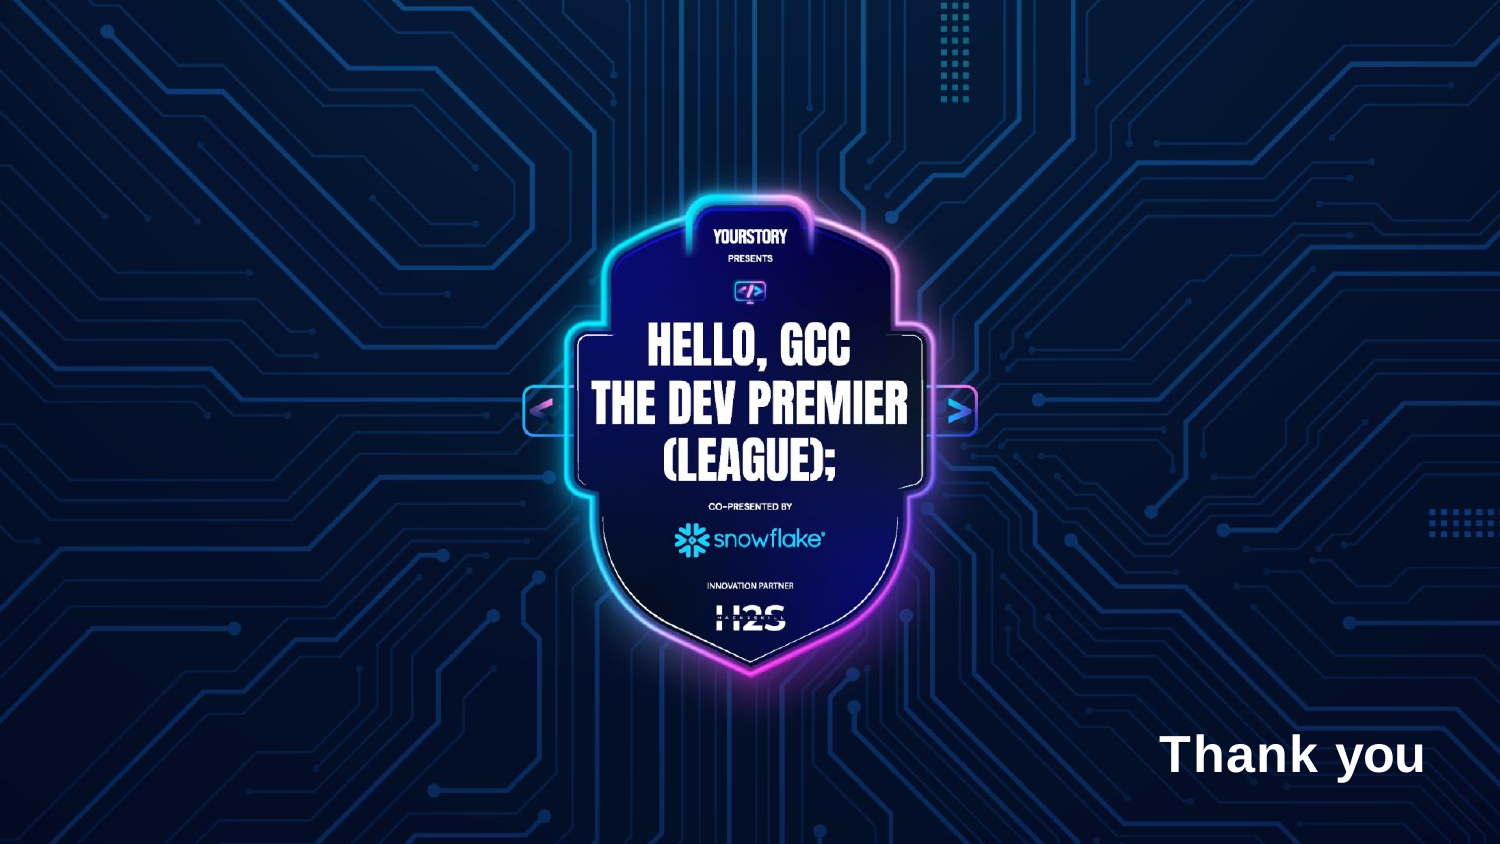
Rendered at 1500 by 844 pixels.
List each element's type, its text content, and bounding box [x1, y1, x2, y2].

title Thank you [1157, 718, 1431, 844]
picture [0, 0, 1500, 844]
